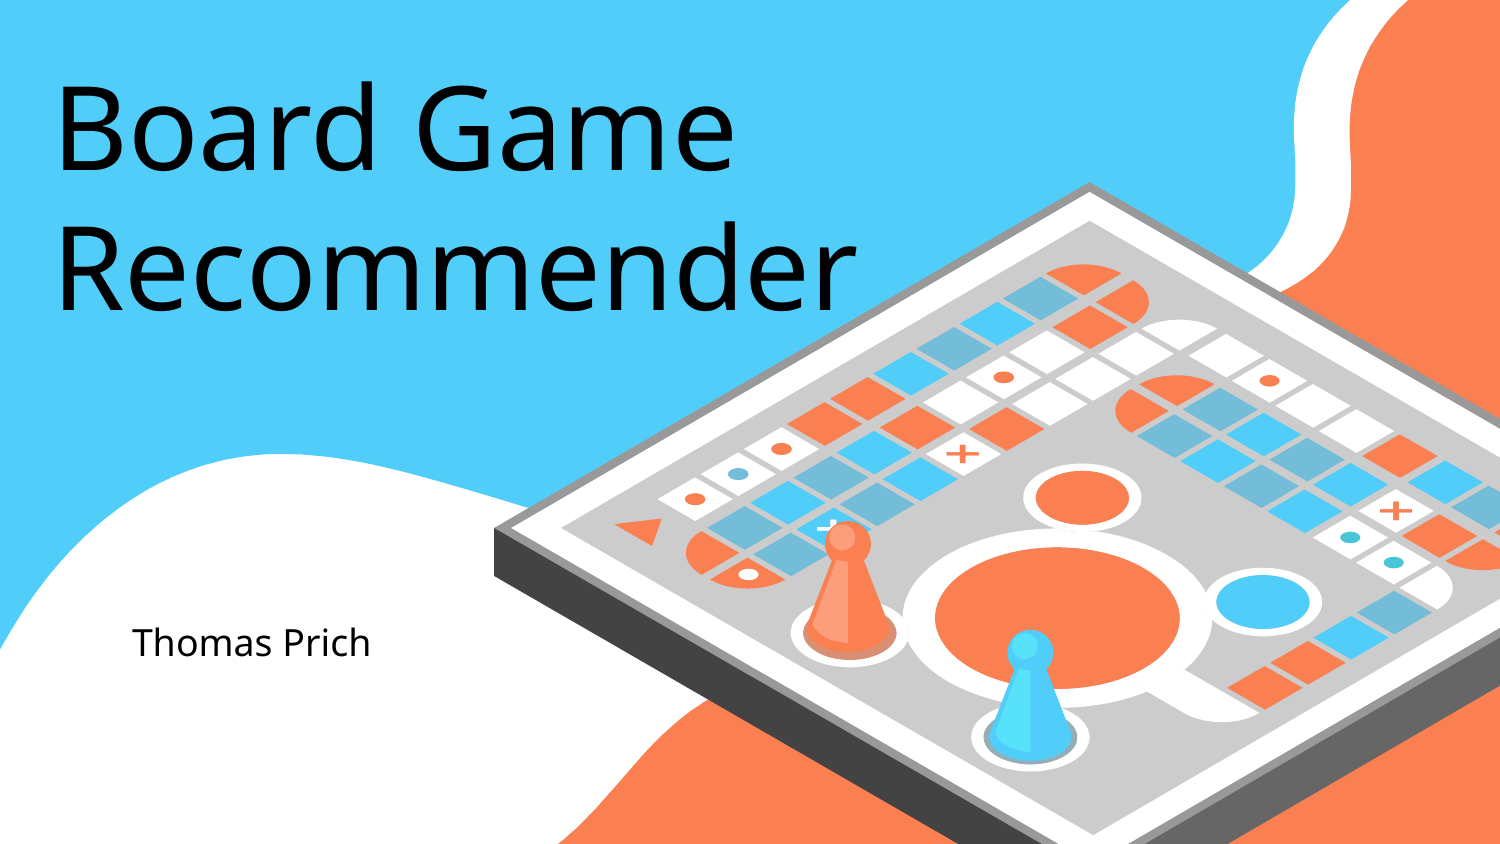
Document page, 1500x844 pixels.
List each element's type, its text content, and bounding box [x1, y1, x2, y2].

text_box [493, 181, 1500, 844]
title Board Game Recommender [37, 38, 952, 372]
subtitle Thomas Prich [116, 603, 488, 755]
